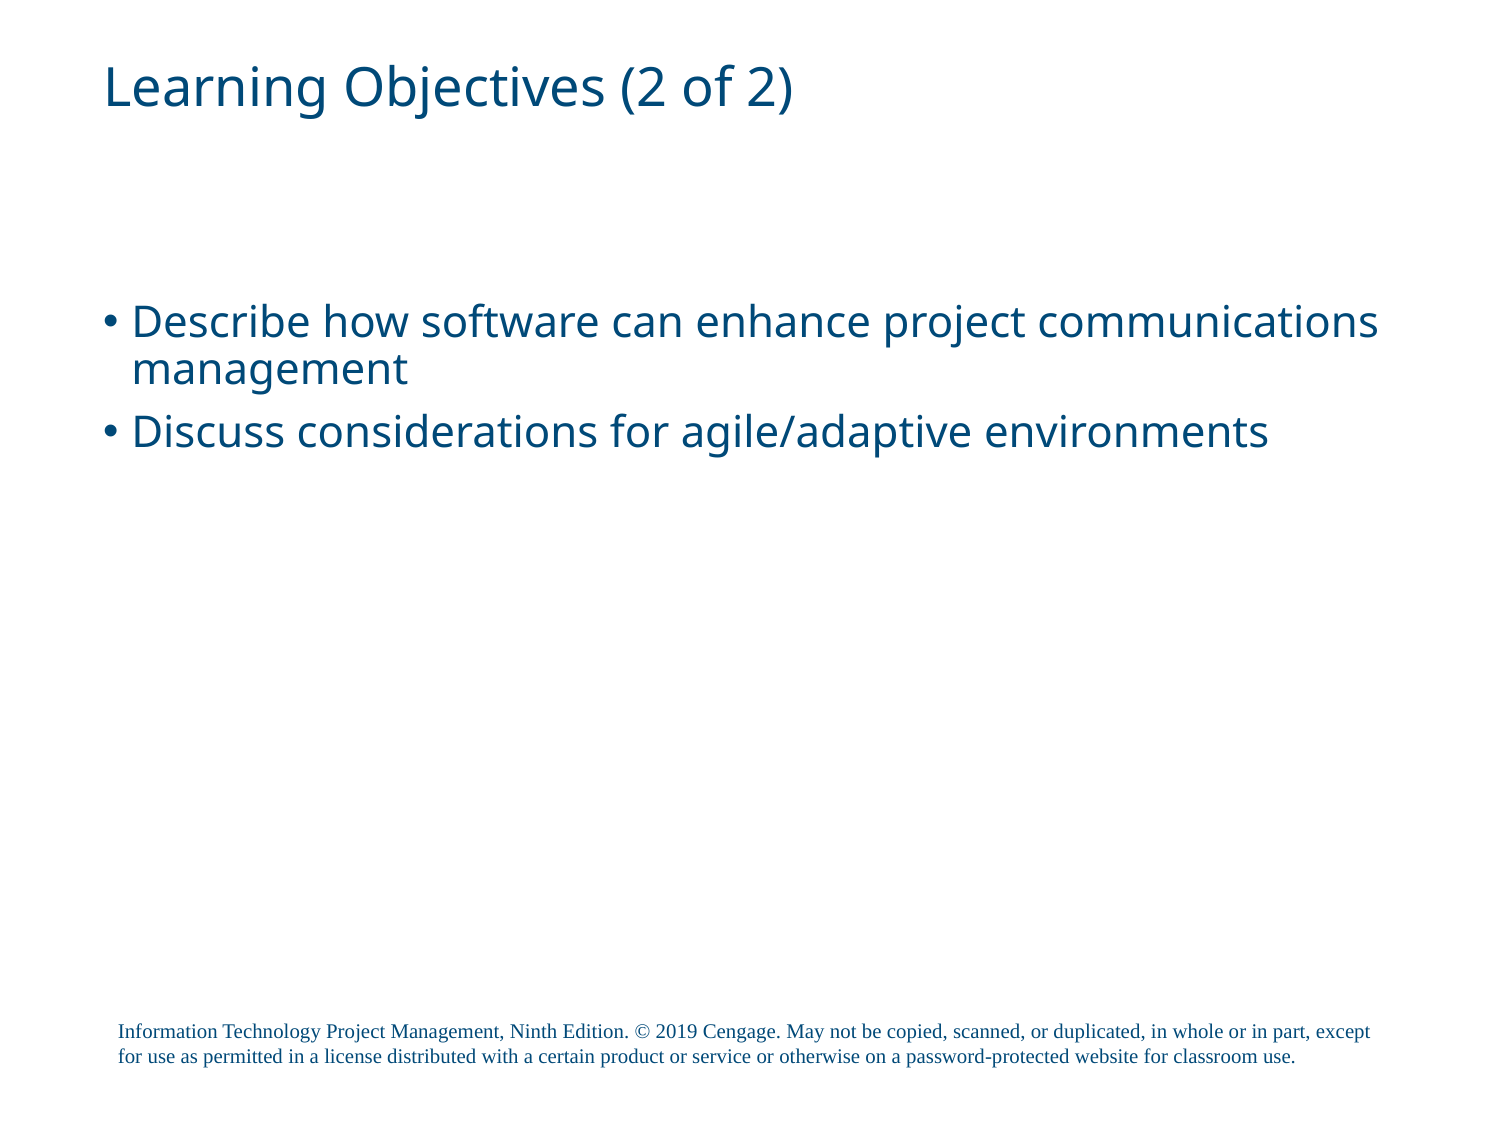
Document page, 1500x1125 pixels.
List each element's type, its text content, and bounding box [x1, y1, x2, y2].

footer Information Technology Project Management, Ninth Edition. © 2019 Cengage. May not be copied, scanned, or duplicated, in whole or in part, except for use as permitted in a license distributed with a certain product or service or otherwise on a password-protected website for classroom use. [103, 1009, 1397, 1070]
title Learning Objectives (2 of 2) [103, 59, 1397, 278]
list Describe how software can enhance project communications management Discuss considerations for agile/adaptive environments [103, 299, 1397, 1009]
